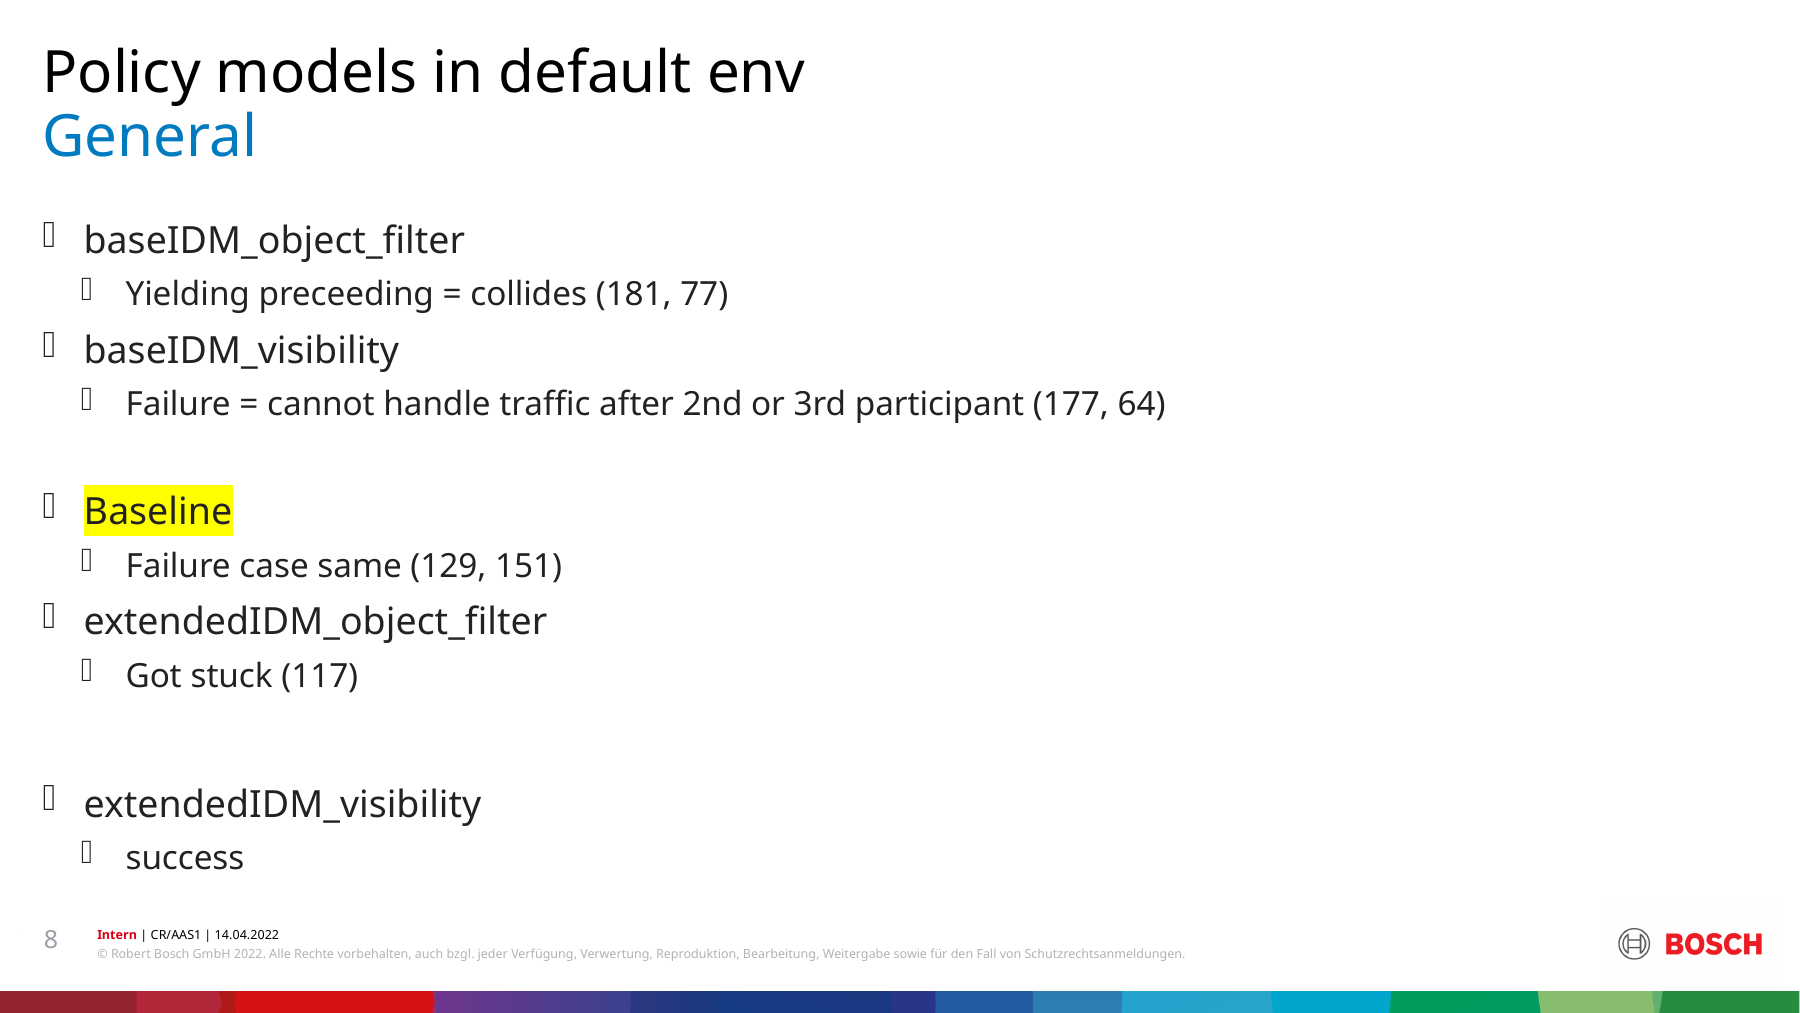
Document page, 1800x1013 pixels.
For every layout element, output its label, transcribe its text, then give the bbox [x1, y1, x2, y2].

picture [0, 905, 1272, 1013]
picture [1390, 896, 1800, 1013]
list baseIDM_object_filter Yielding preceeding = collides (181, 77) baseIDM_visibility Failure = cannot handle traffic after 2nd or 3rd participant (177, 64) Baseline Failure case same (129, 151) extendedIDM_object_filter Got stuck (117) extendedIDM_visibility success [42, 212, 1757, 897]
list Policy models in default env [42, 42, 1757, 107]
slide_number 8 [43, 923, 92, 991]
title General [42, 107, 1757, 171]
